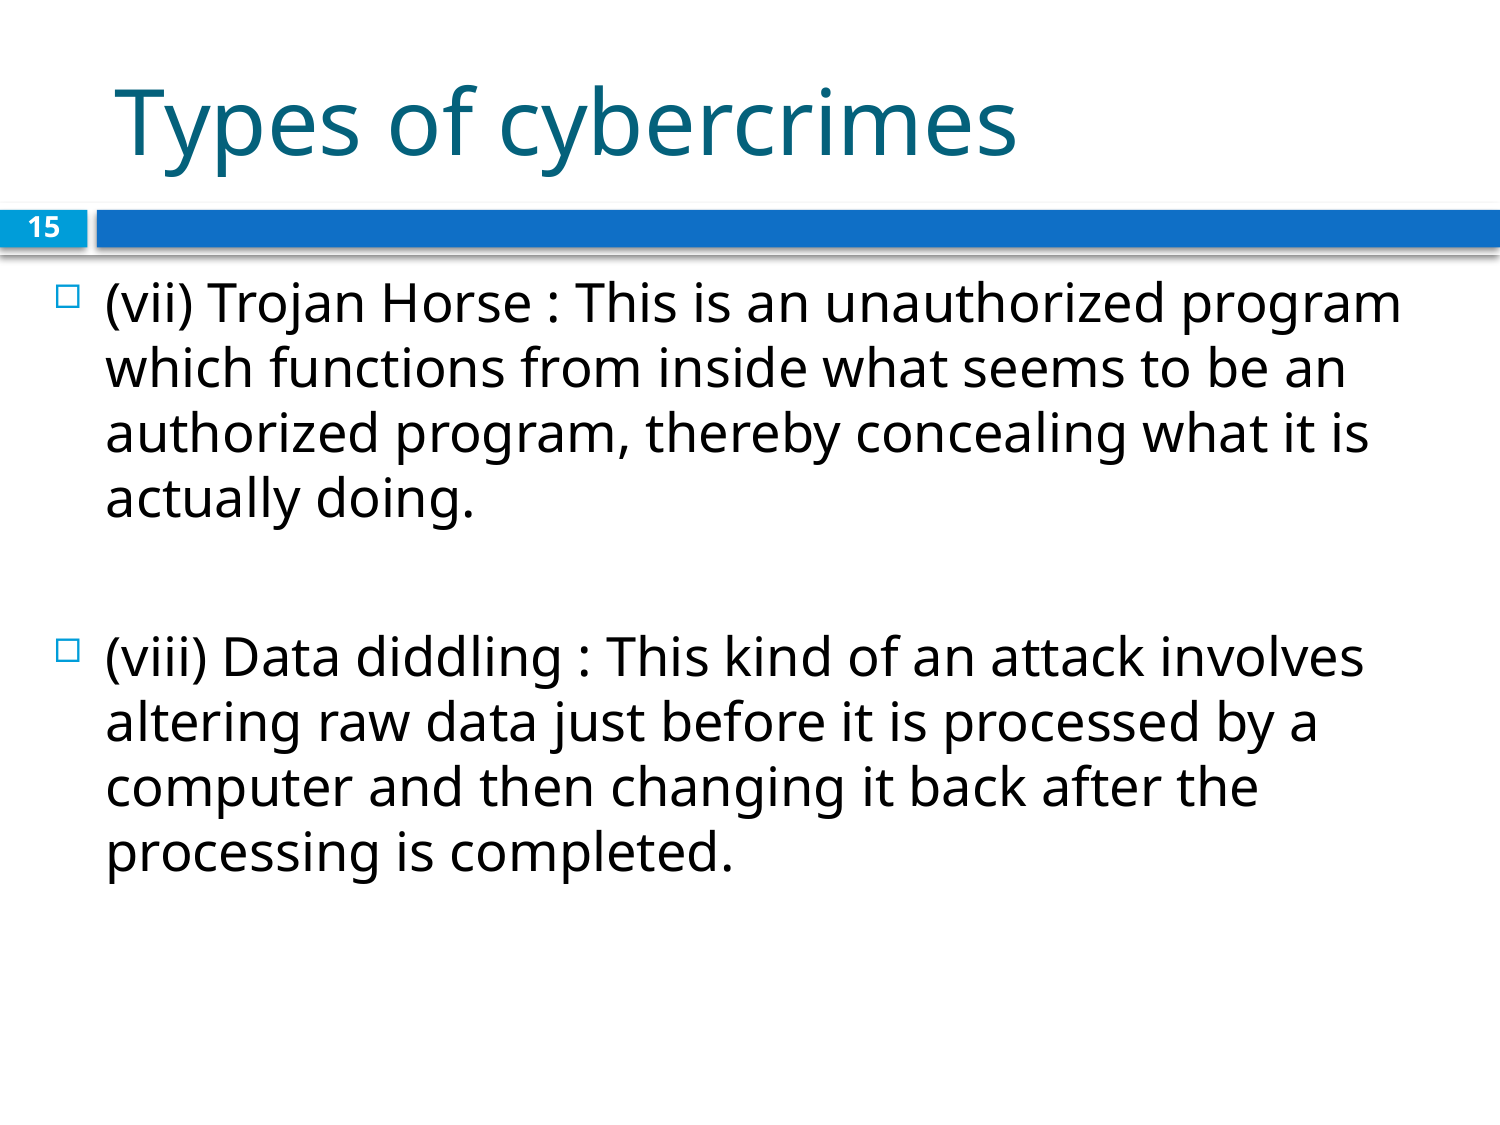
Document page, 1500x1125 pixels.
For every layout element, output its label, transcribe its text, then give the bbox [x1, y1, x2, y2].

slide_number 15 [0, 208, 88, 249]
title Types of cybercrimes [99, 37, 1438, 201]
list (vii) Trojan Horse : This is an unauthorized program which functions from inside what seems to be an authorized program, thereby concealing what it is actually doing. (viii) Data diddling : This kind of an attack involves altering raw data just before it is processed by a computer and then changing it back after the processing is completed. [38, 260, 1479, 1105]
